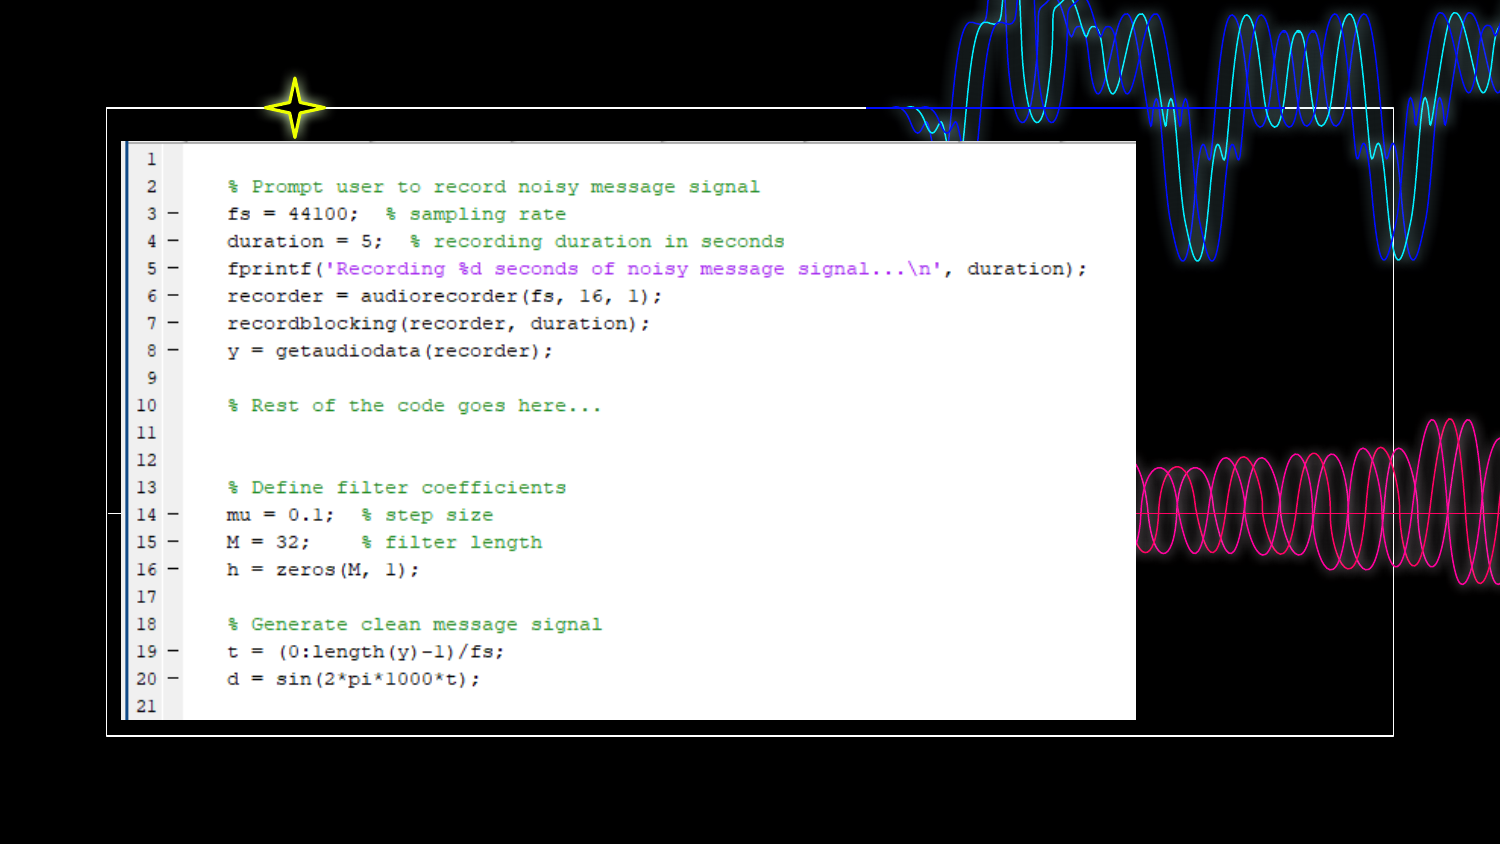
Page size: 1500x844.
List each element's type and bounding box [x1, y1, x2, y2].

text_box [265, 78, 325, 138]
picture [121, 141, 1137, 720]
